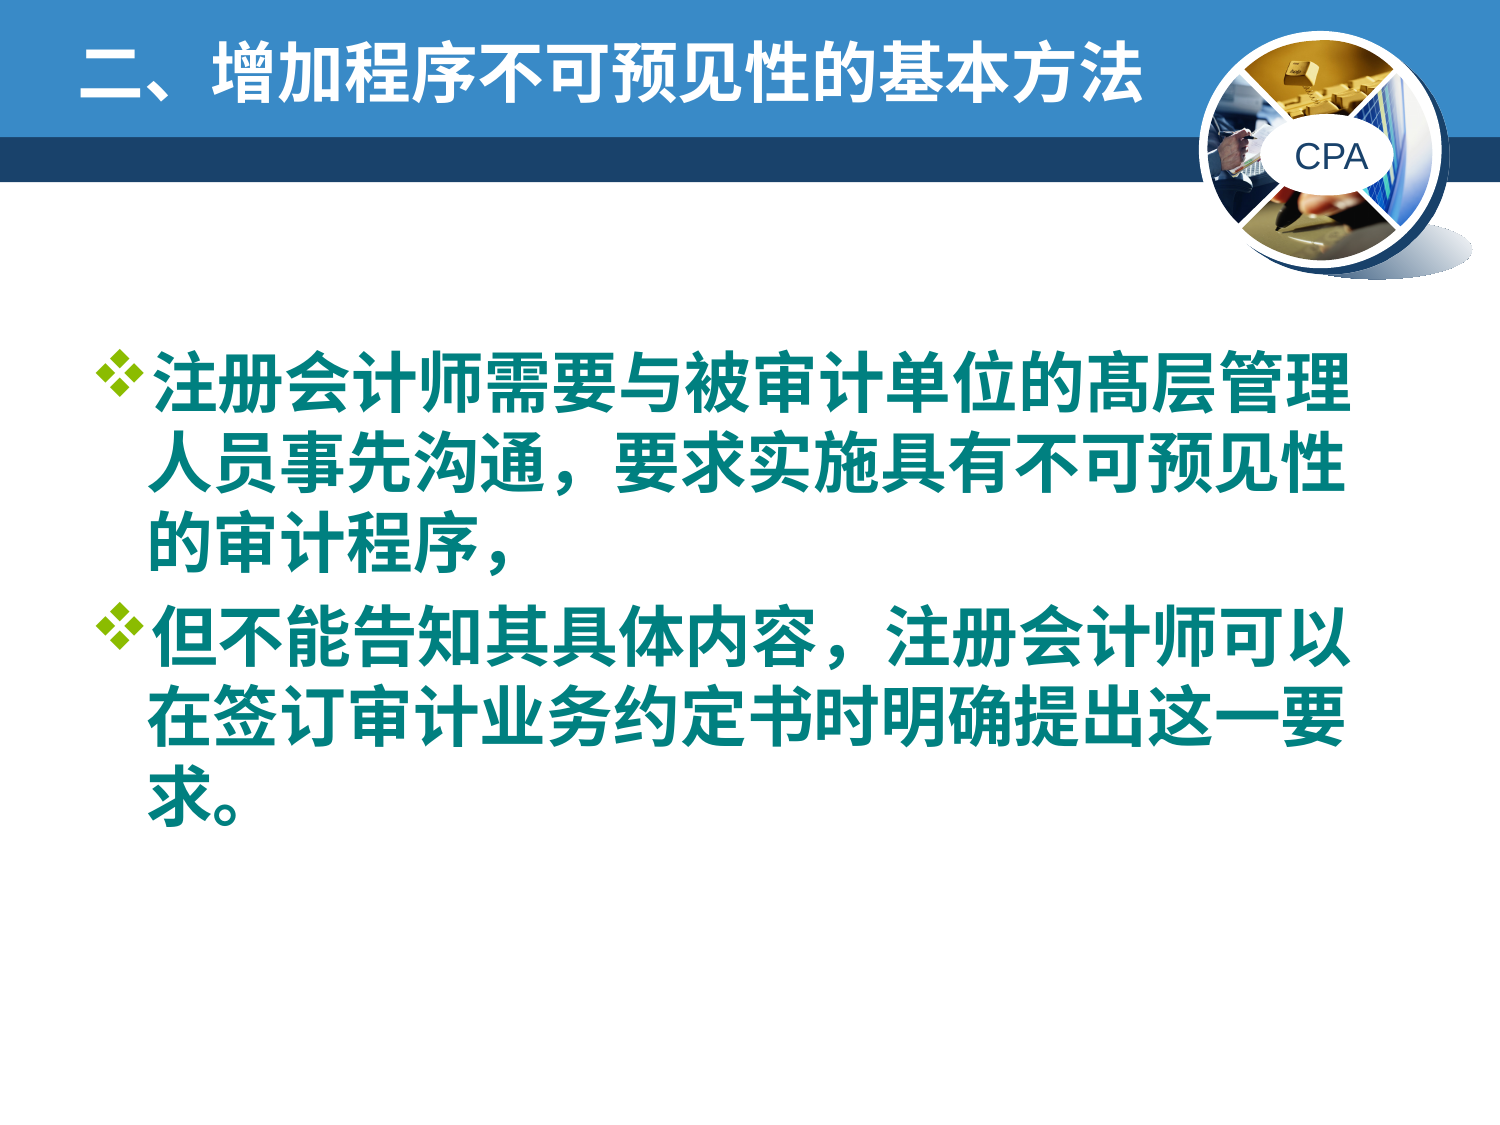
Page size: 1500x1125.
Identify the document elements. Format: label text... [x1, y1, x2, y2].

picture [1338, 41, 1394, 116]
picture [1354, 73, 1433, 227]
picture [1242, 186, 1396, 261]
picture [1207, 118, 1287, 224]
list 注册会计师需要与被审计单位的髙层管理人员事先沟通，要求实施具有不可预见性的审计程序， 但不能告知其具体内容，注册会计师可以在签订审计业务约定书时明确提出这一要求。 [74, 333, 1426, 1065]
title 二、增加程序不可预见性的基本方法 [62, 24, 1338, 118]
